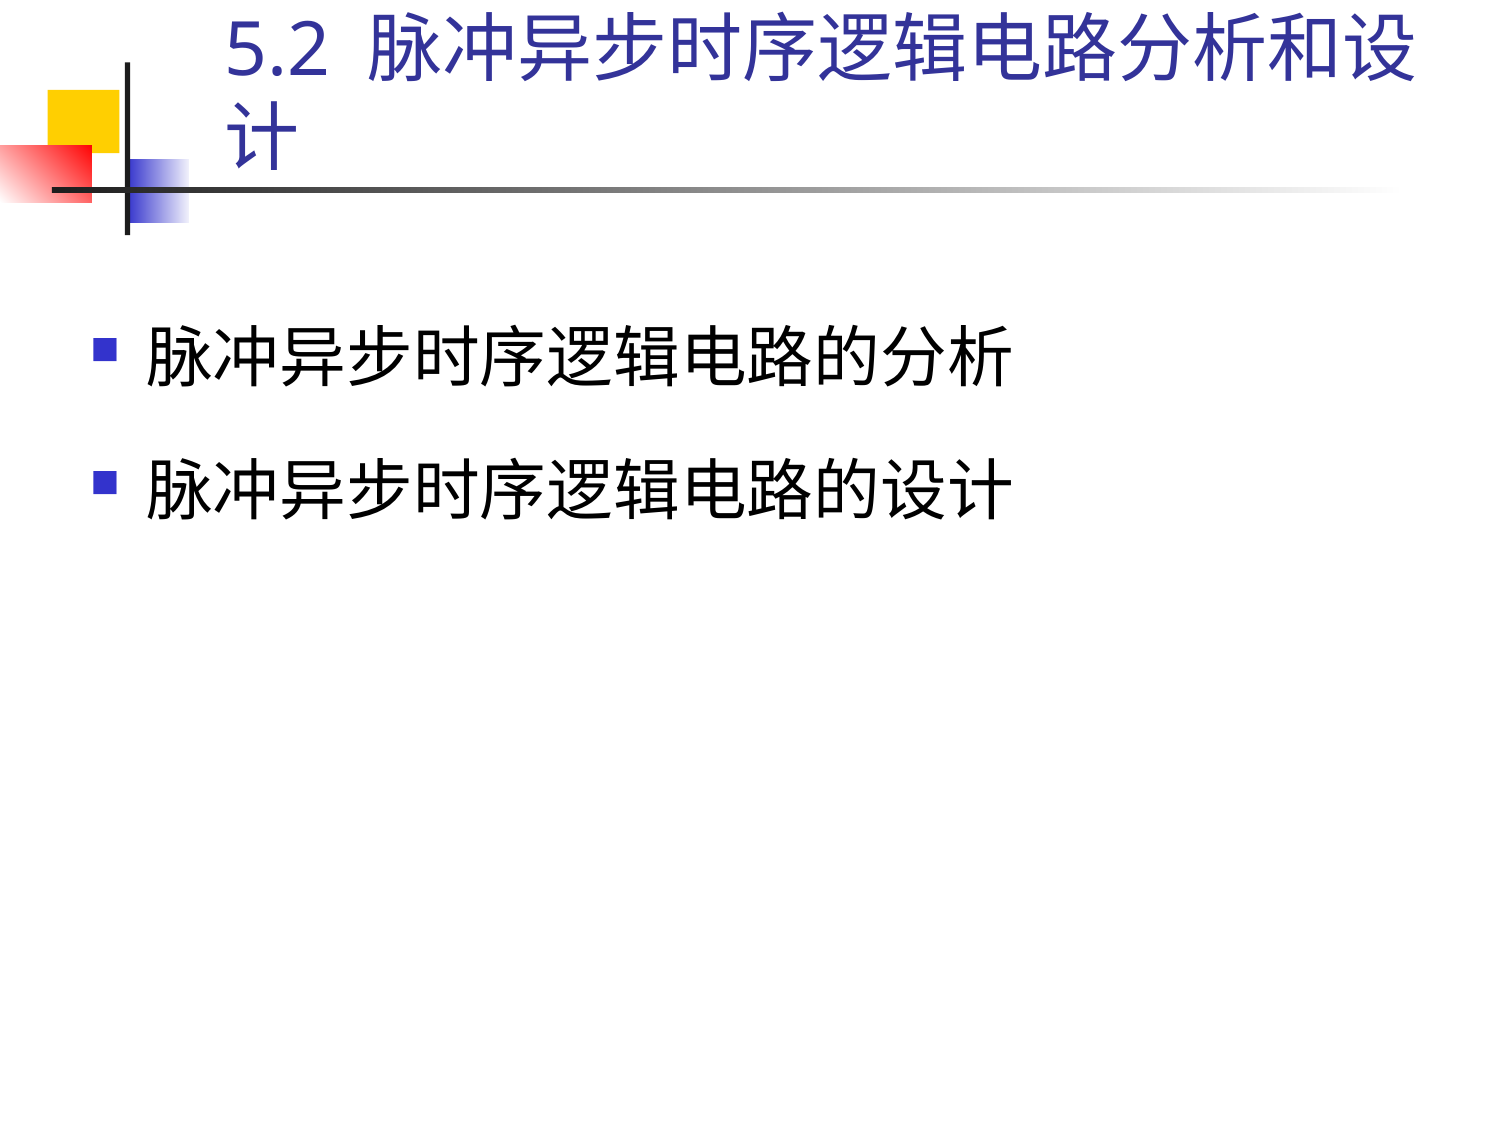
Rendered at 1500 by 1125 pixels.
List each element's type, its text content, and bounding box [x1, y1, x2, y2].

list 脉冲异步时序逻辑电路的分析 脉冲异步时序逻辑电路的设计 [74, 266, 1451, 1026]
title 5.2 脉冲异步时序逻辑电路分析和设计 [208, 87, 1500, 188]
